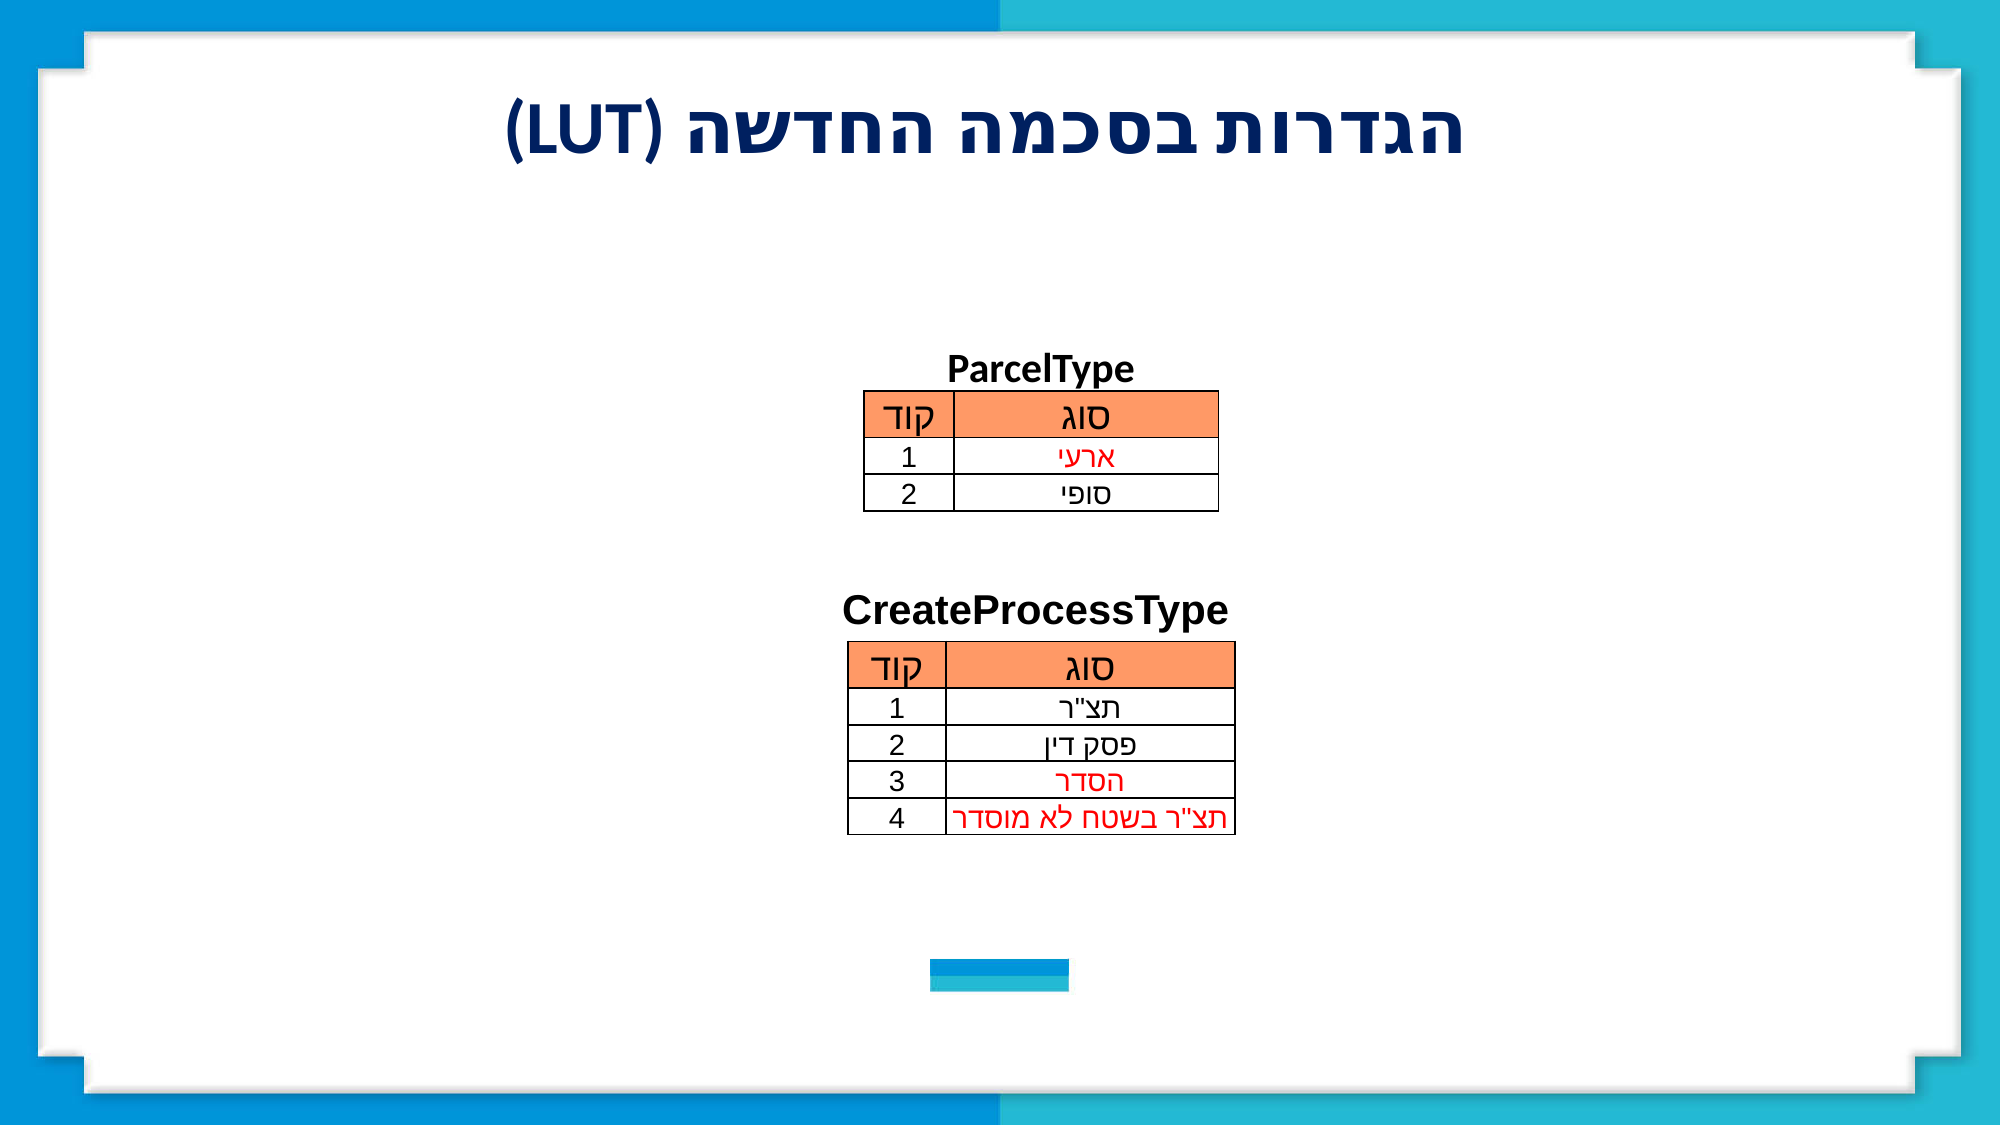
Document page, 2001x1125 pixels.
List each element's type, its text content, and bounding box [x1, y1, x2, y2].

table_cell תצ"ר בשטח לא מוסדר [947, 799, 1234, 834]
text_box ParcelType [932, 333, 1150, 390]
table_cell הסדר [947, 762, 1234, 797]
text_box CreateProcessType [827, 575, 1245, 641]
table_cell סופי [955, 475, 1218, 510]
table_header סוג [955, 392, 1218, 437]
table_header סוג [947, 642, 1234, 687]
table_header קוד [849, 642, 945, 687]
table_cell 1 [865, 438, 953, 473]
table_cell ארעי [955, 438, 1218, 473]
table_cell 2 [849, 726, 945, 760]
table_header קוד [865, 392, 953, 437]
table_cell 1 [849, 689, 945, 724]
table_cell 2 [865, 475, 953, 510]
table_cell 3 [849, 762, 945, 797]
table_cell תצ"ר [947, 689, 1234, 724]
picture [38, 0, 2000, 1125]
table_cell פסק דין [947, 726, 1234, 760]
table_cell 4 [849, 799, 945, 834]
text_box הגדרות בסכמה החדשה (LUT) [101, 78, 1871, 181]
